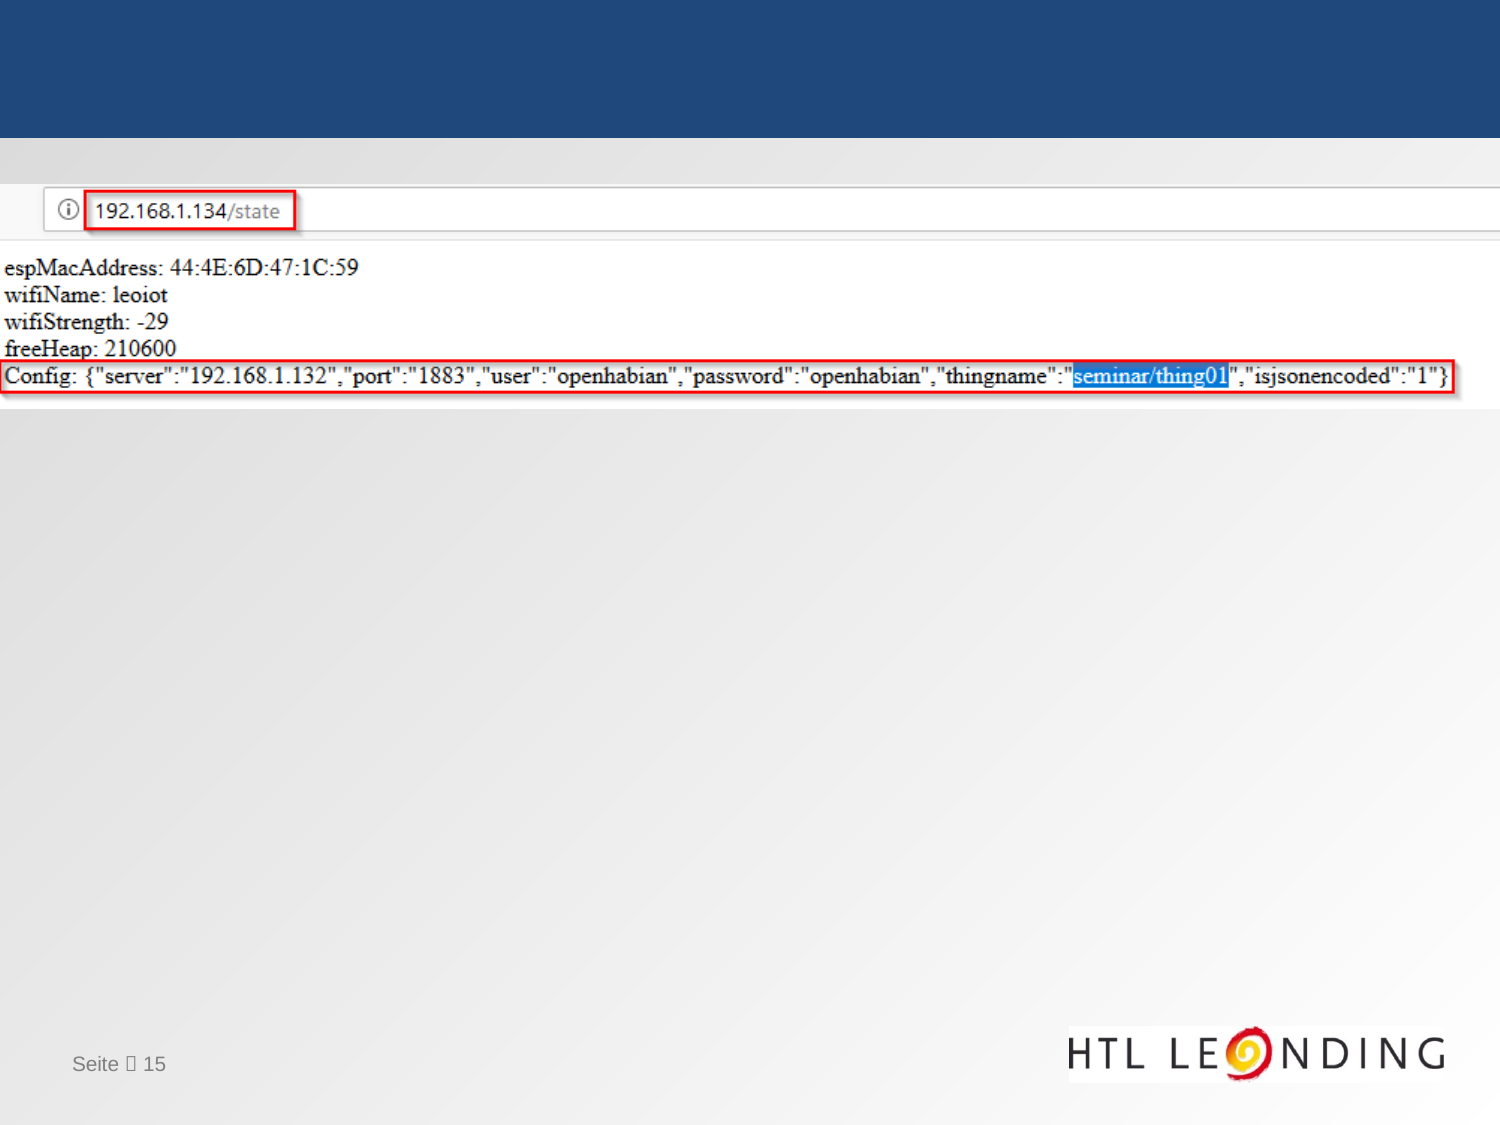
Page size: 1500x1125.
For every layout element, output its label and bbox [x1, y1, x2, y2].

picture [1069, 1026, 1444, 1083]
picture [0, 184, 1500, 410]
